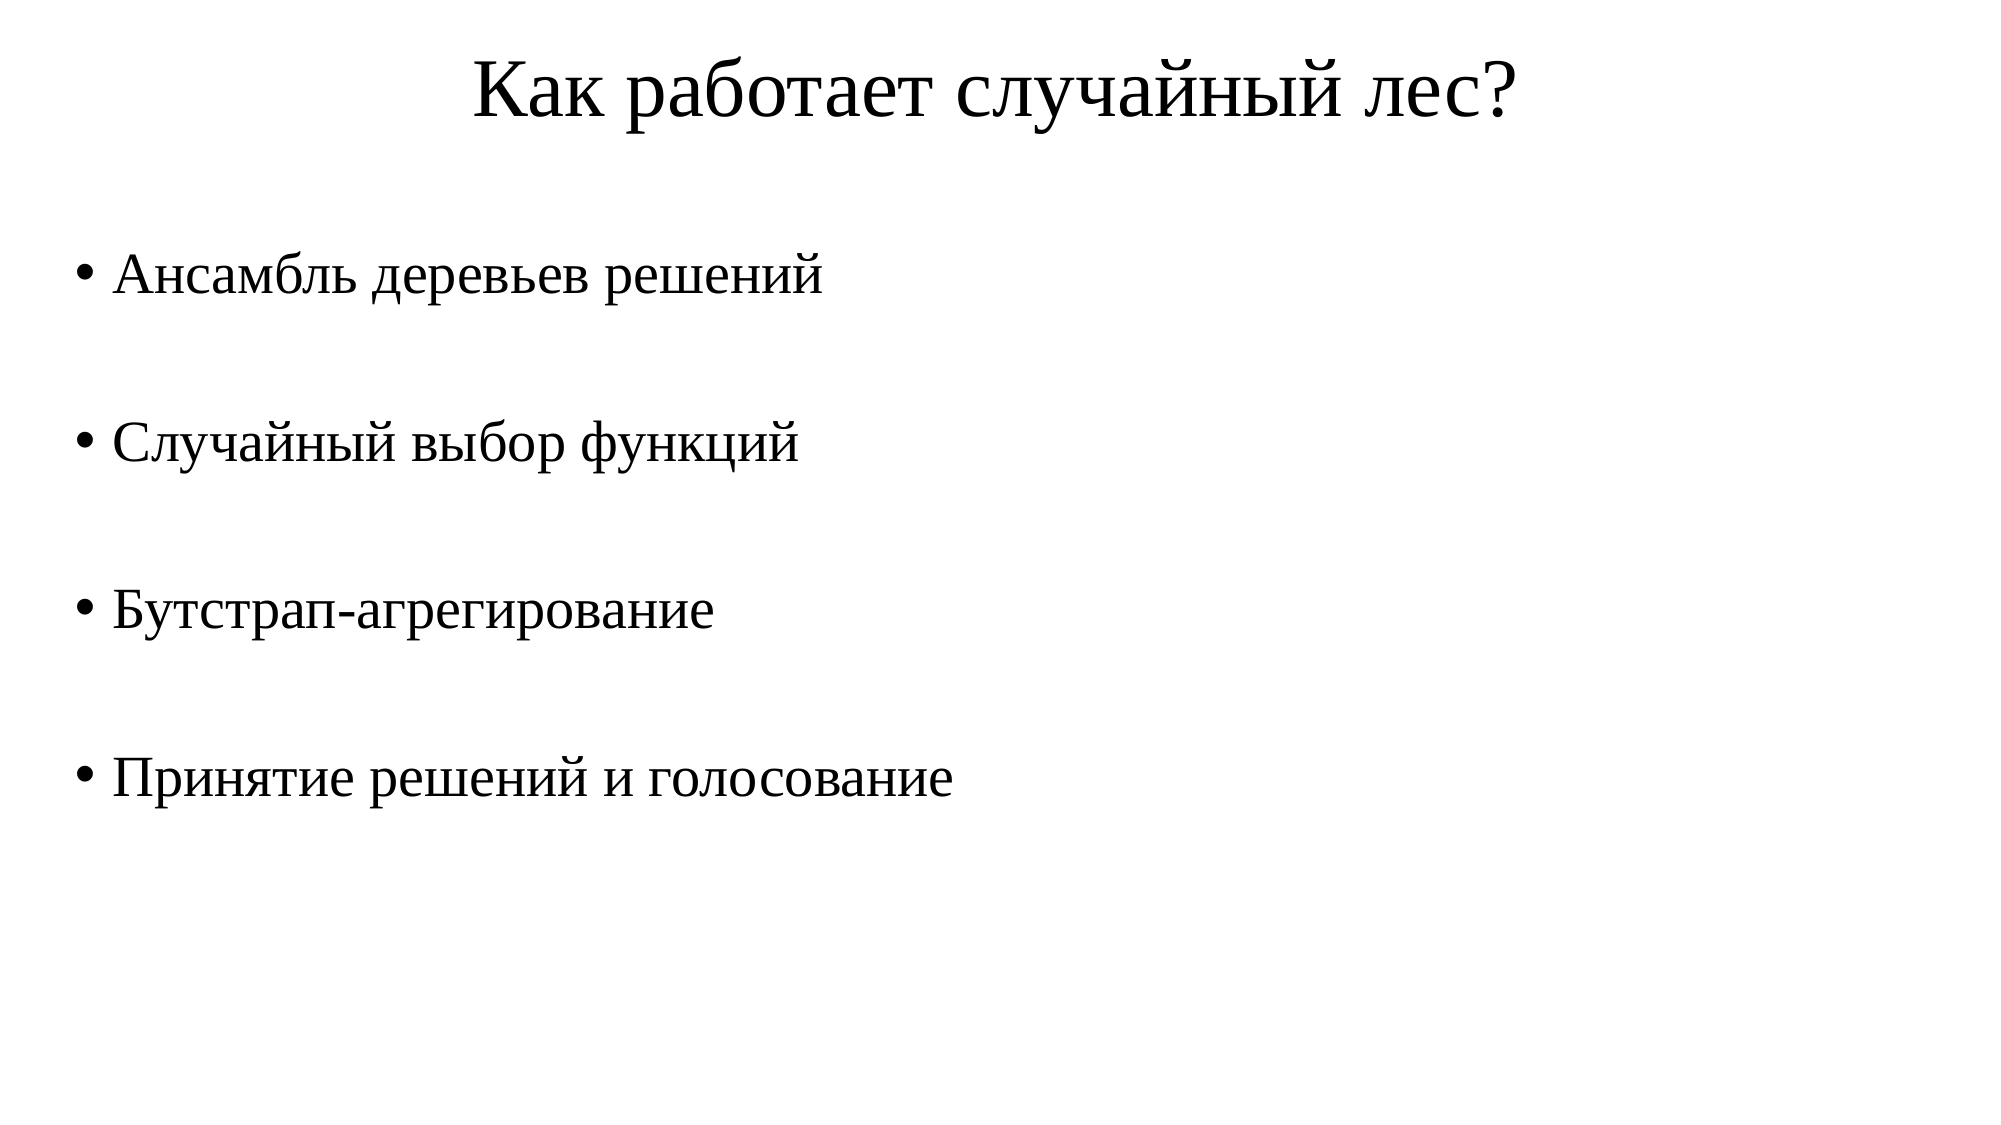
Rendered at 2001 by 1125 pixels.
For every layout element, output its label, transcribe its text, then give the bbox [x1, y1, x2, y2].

list Ансамбль деревьев решений Случайный выбор функций Бутстрап-агрегирование Принятие решений и голосование [59, 236, 1940, 912]
title Как работает случайный лес? [133, 34, 1859, 145]
